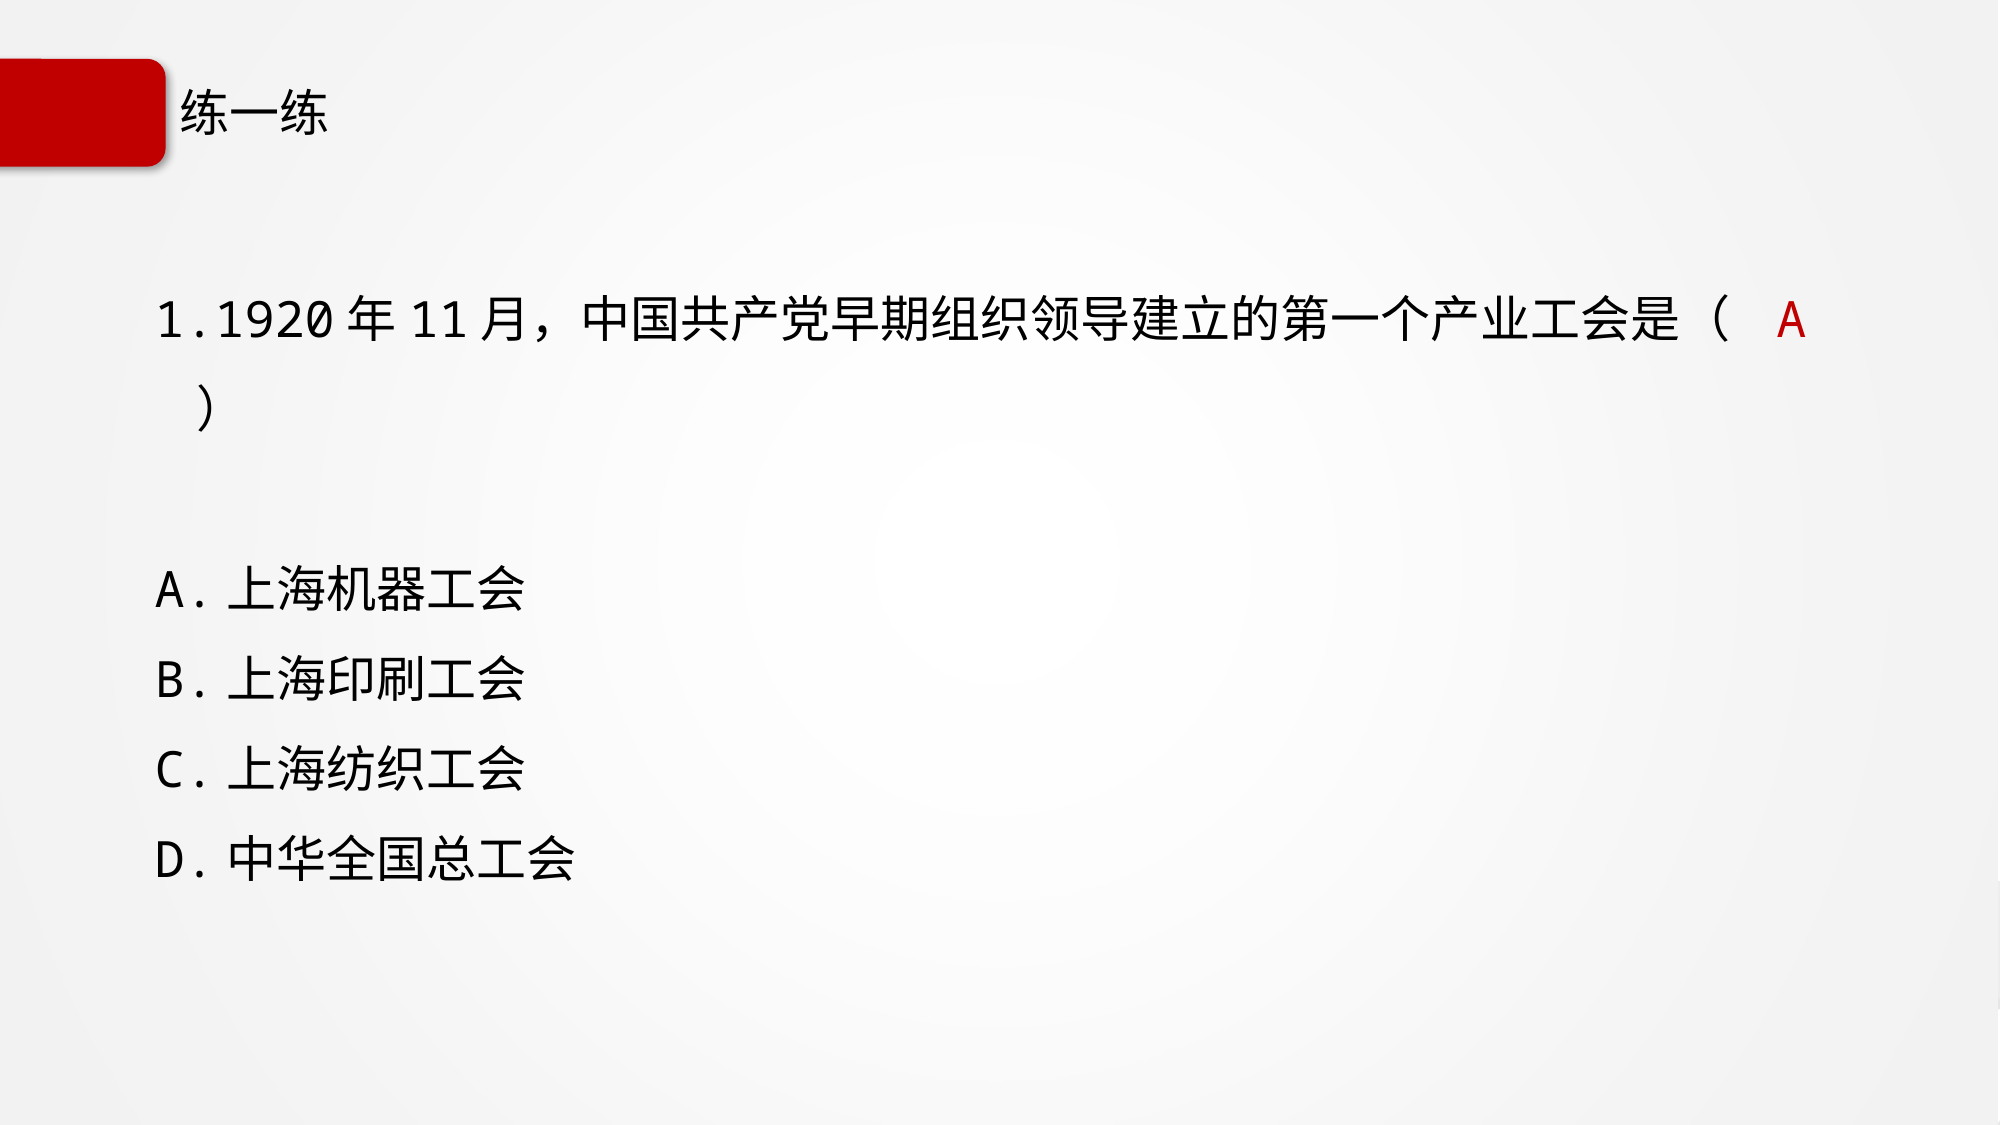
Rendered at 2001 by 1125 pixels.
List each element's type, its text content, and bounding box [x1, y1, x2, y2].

list 1.1920年11月，中国共产党早期组织领导建立的第一个产业工会是（ A ） A.上海机器工会 B.上海印刷工会 C.上海纺织工会 D.中华全国总工会 [139, 249, 1865, 1068]
picture [0, 0, 2000, 1125]
text_box [0, 58, 164, 167]
title 练一练 [164, 62, 1890, 169]
